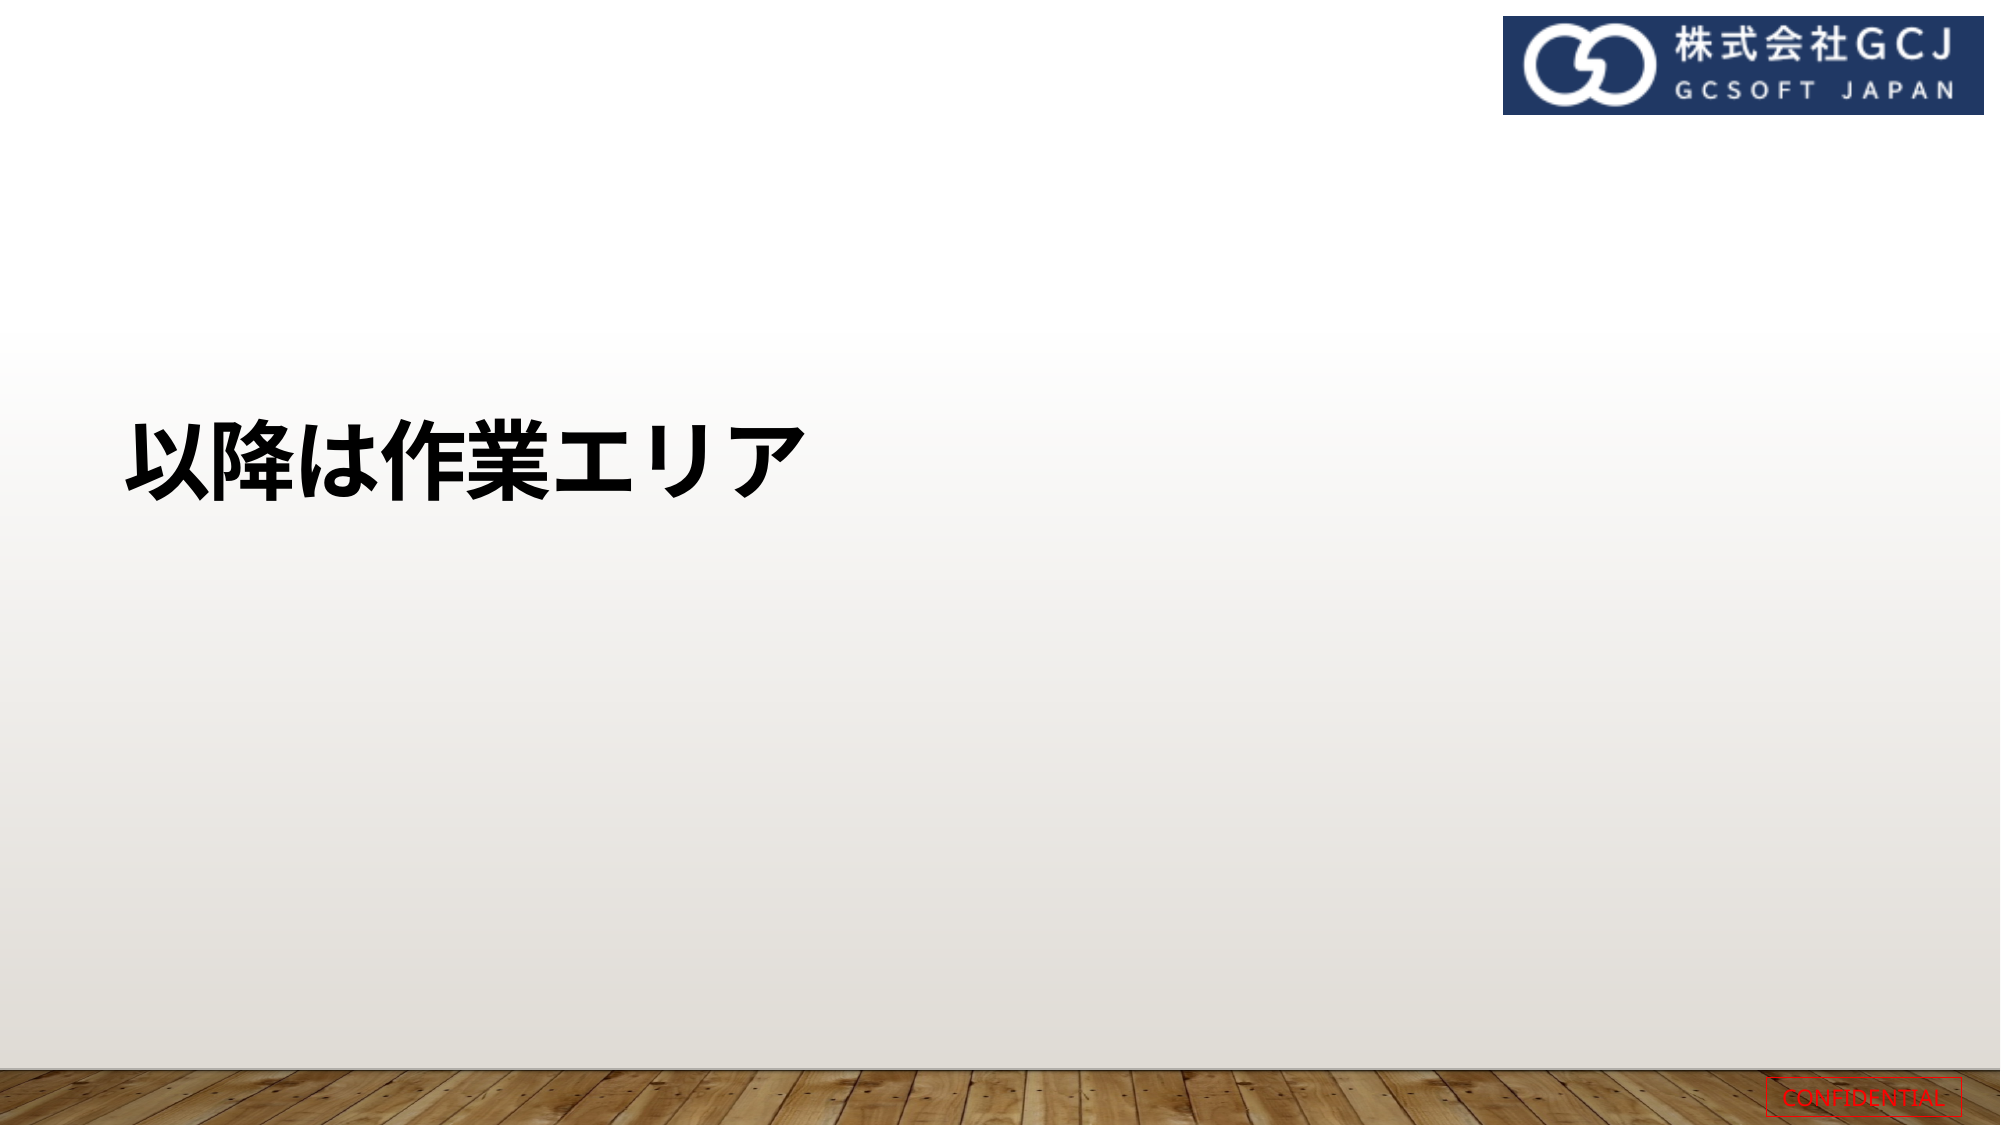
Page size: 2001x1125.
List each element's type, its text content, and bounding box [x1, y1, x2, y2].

picture [1503, 16, 1984, 115]
picture [0, 1070, 2000, 1125]
title 以降は作業エリア [123, 413, 1916, 716]
